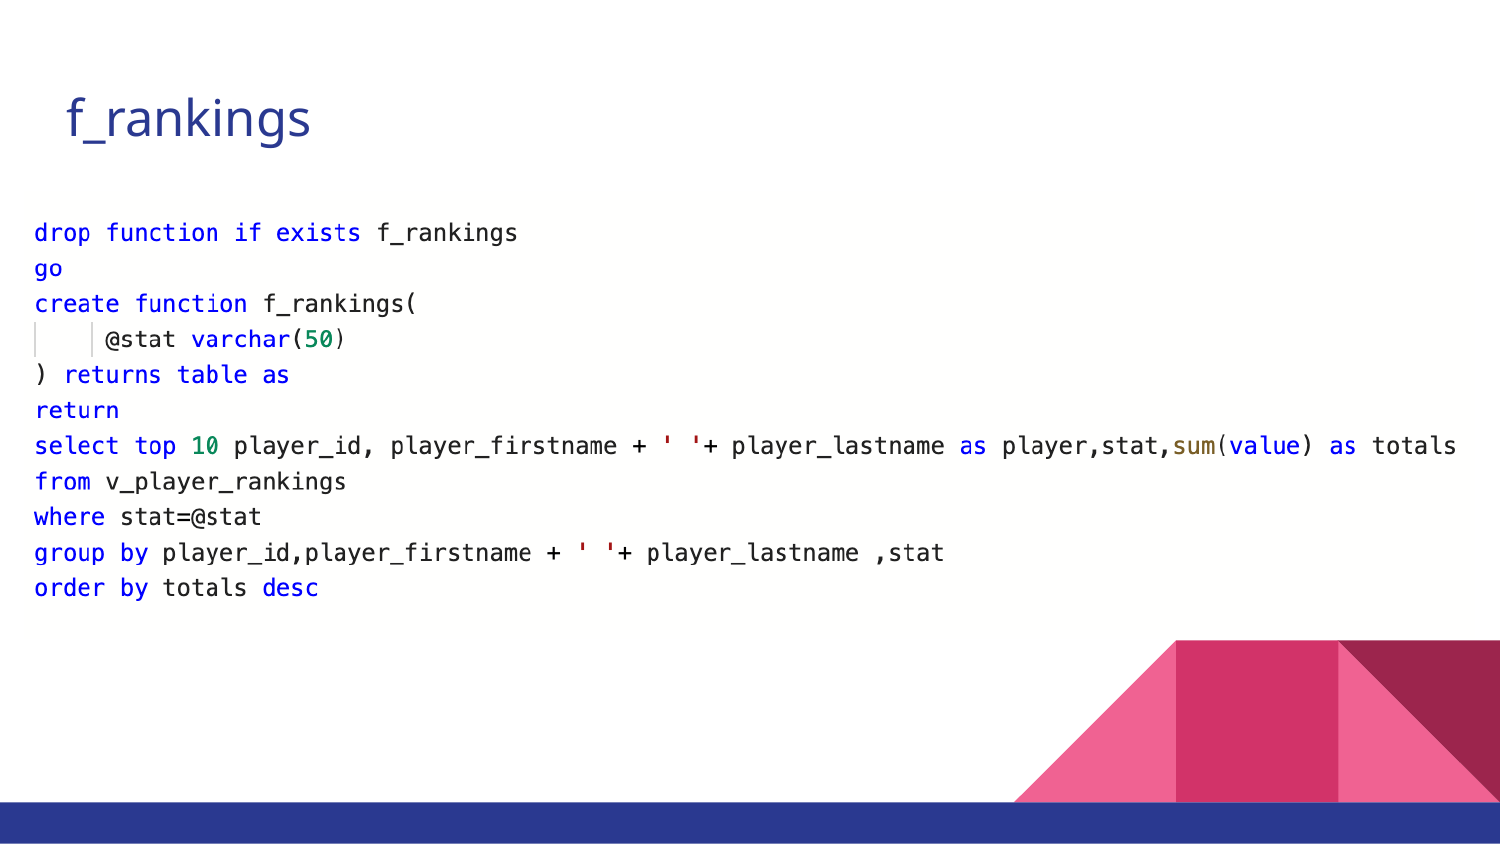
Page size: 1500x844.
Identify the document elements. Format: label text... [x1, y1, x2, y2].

title f_rankings [51, 67, 1449, 167]
picture [24, 191, 1476, 639]
